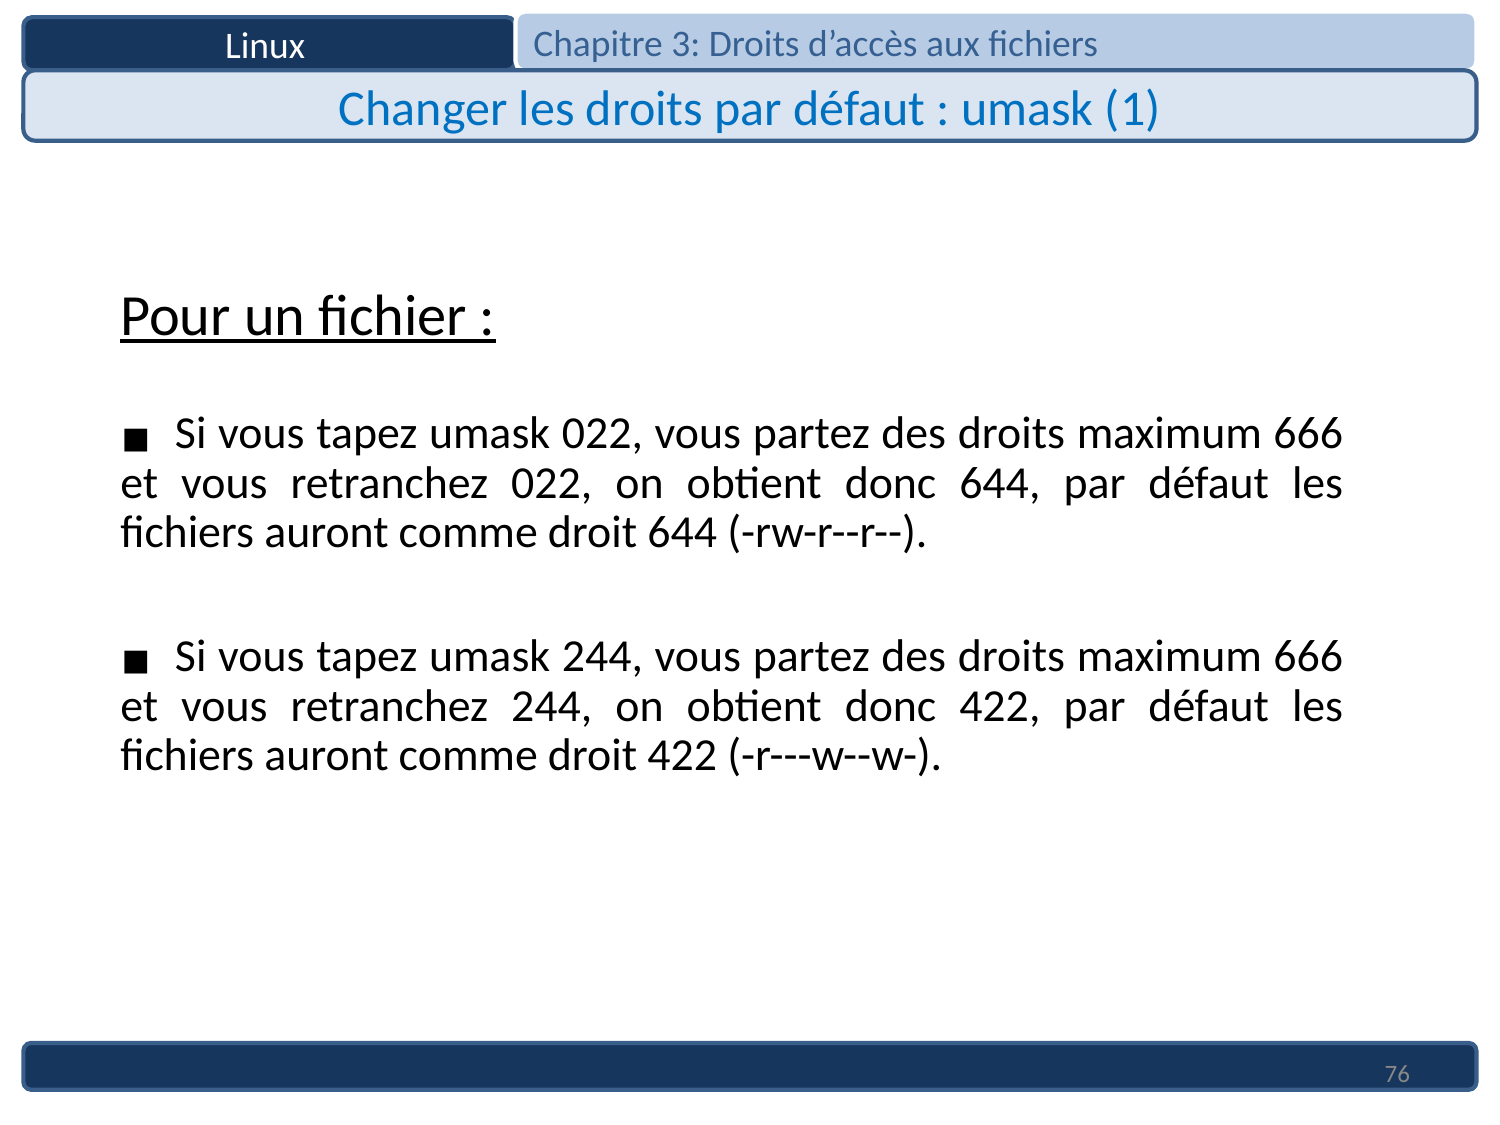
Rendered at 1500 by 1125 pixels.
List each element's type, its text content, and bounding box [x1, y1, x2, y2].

text_box Pour un fichier : Si vous tapez umask 022, vous partez des droits maximum 666 et vous retranchez 022, on obtient donc 644, par défaut les fichiers auront comme droit 644 (-rw-r--r--). Si vous tapez umask 244, vous partez des droits maximum 666 et vous retranchez 244, on obtient donc 422, par défaut les fichiers auront comme droit 422 (-r---w--w-). [105, 269, 1360, 794]
text_box [1425, 1042, 1477, 1090]
slide_number 76 [1074, 1042, 1425, 1103]
text_box [23, 1042, 1074, 1090]
text_box Chapitre 3: Droits d’accès aux fichiers [515, 11, 1477, 71]
text_box Linux [23, 17, 516, 70]
text_box Changer les droits par défaut : umask (1) [23, 70, 1477, 141]
